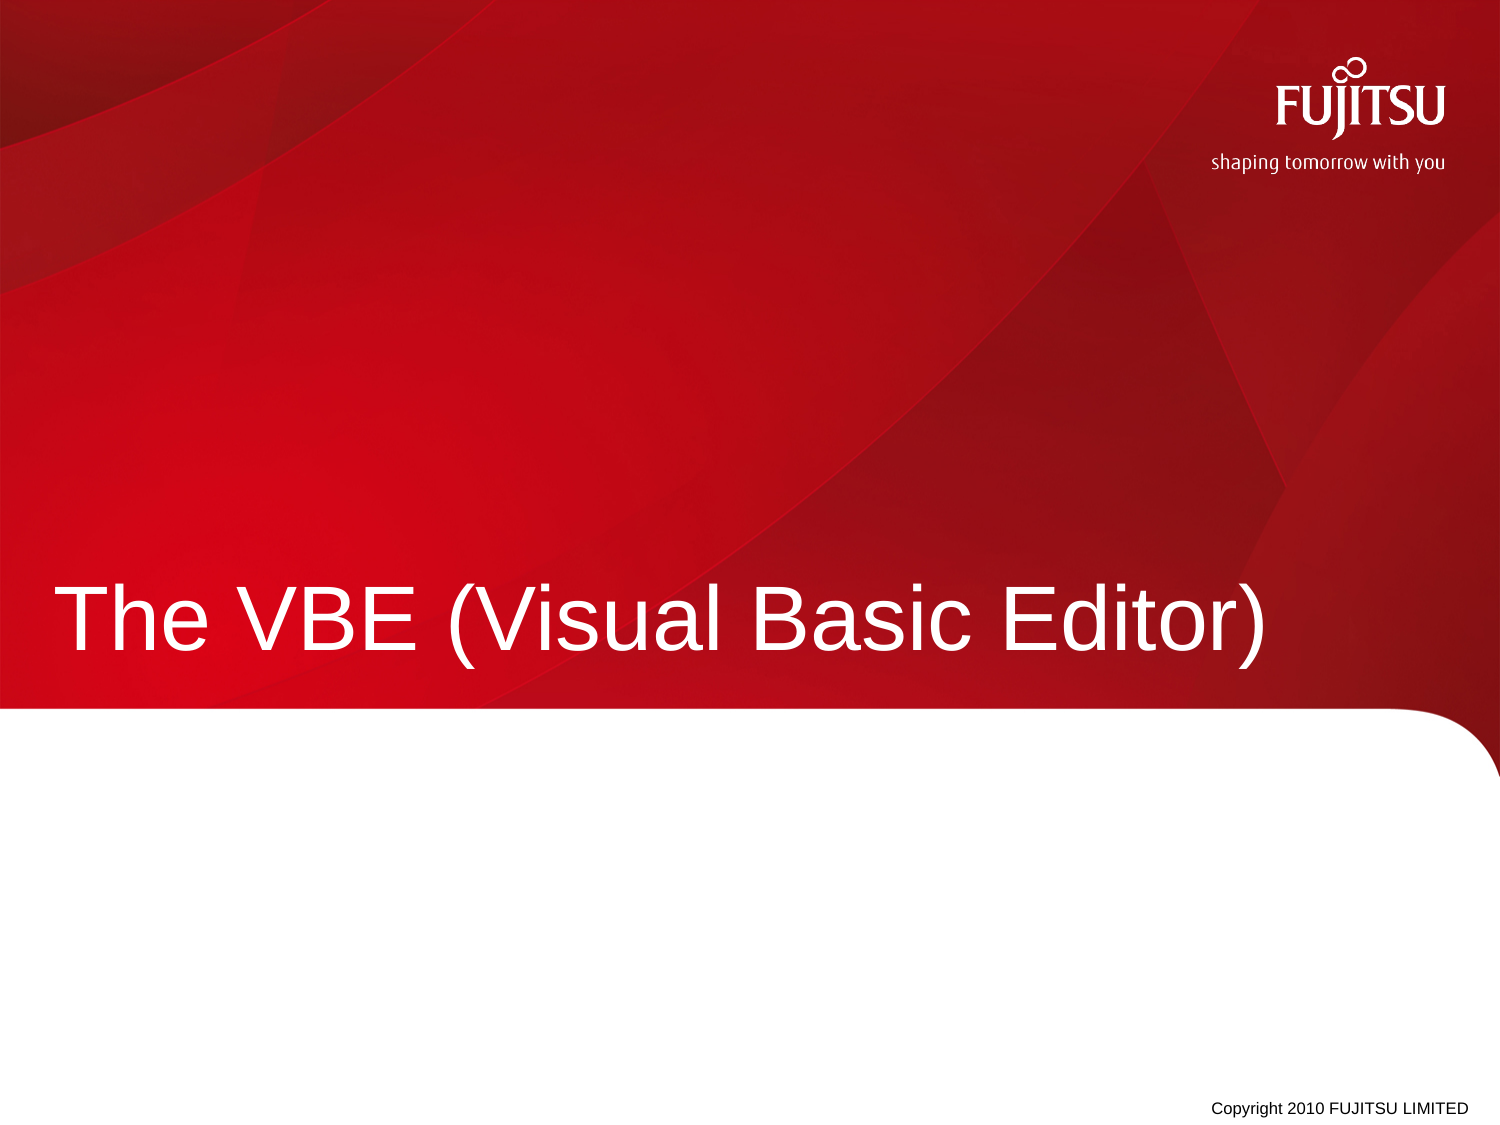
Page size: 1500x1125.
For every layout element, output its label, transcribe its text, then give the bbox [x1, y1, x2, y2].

picture [0, 0, 1500, 797]
footer Copyright 2010 FUJITSU LIMITED [809, 1091, 1470, 1125]
title The VBE (Visual Basic Editor) [52, 290, 1448, 670]
